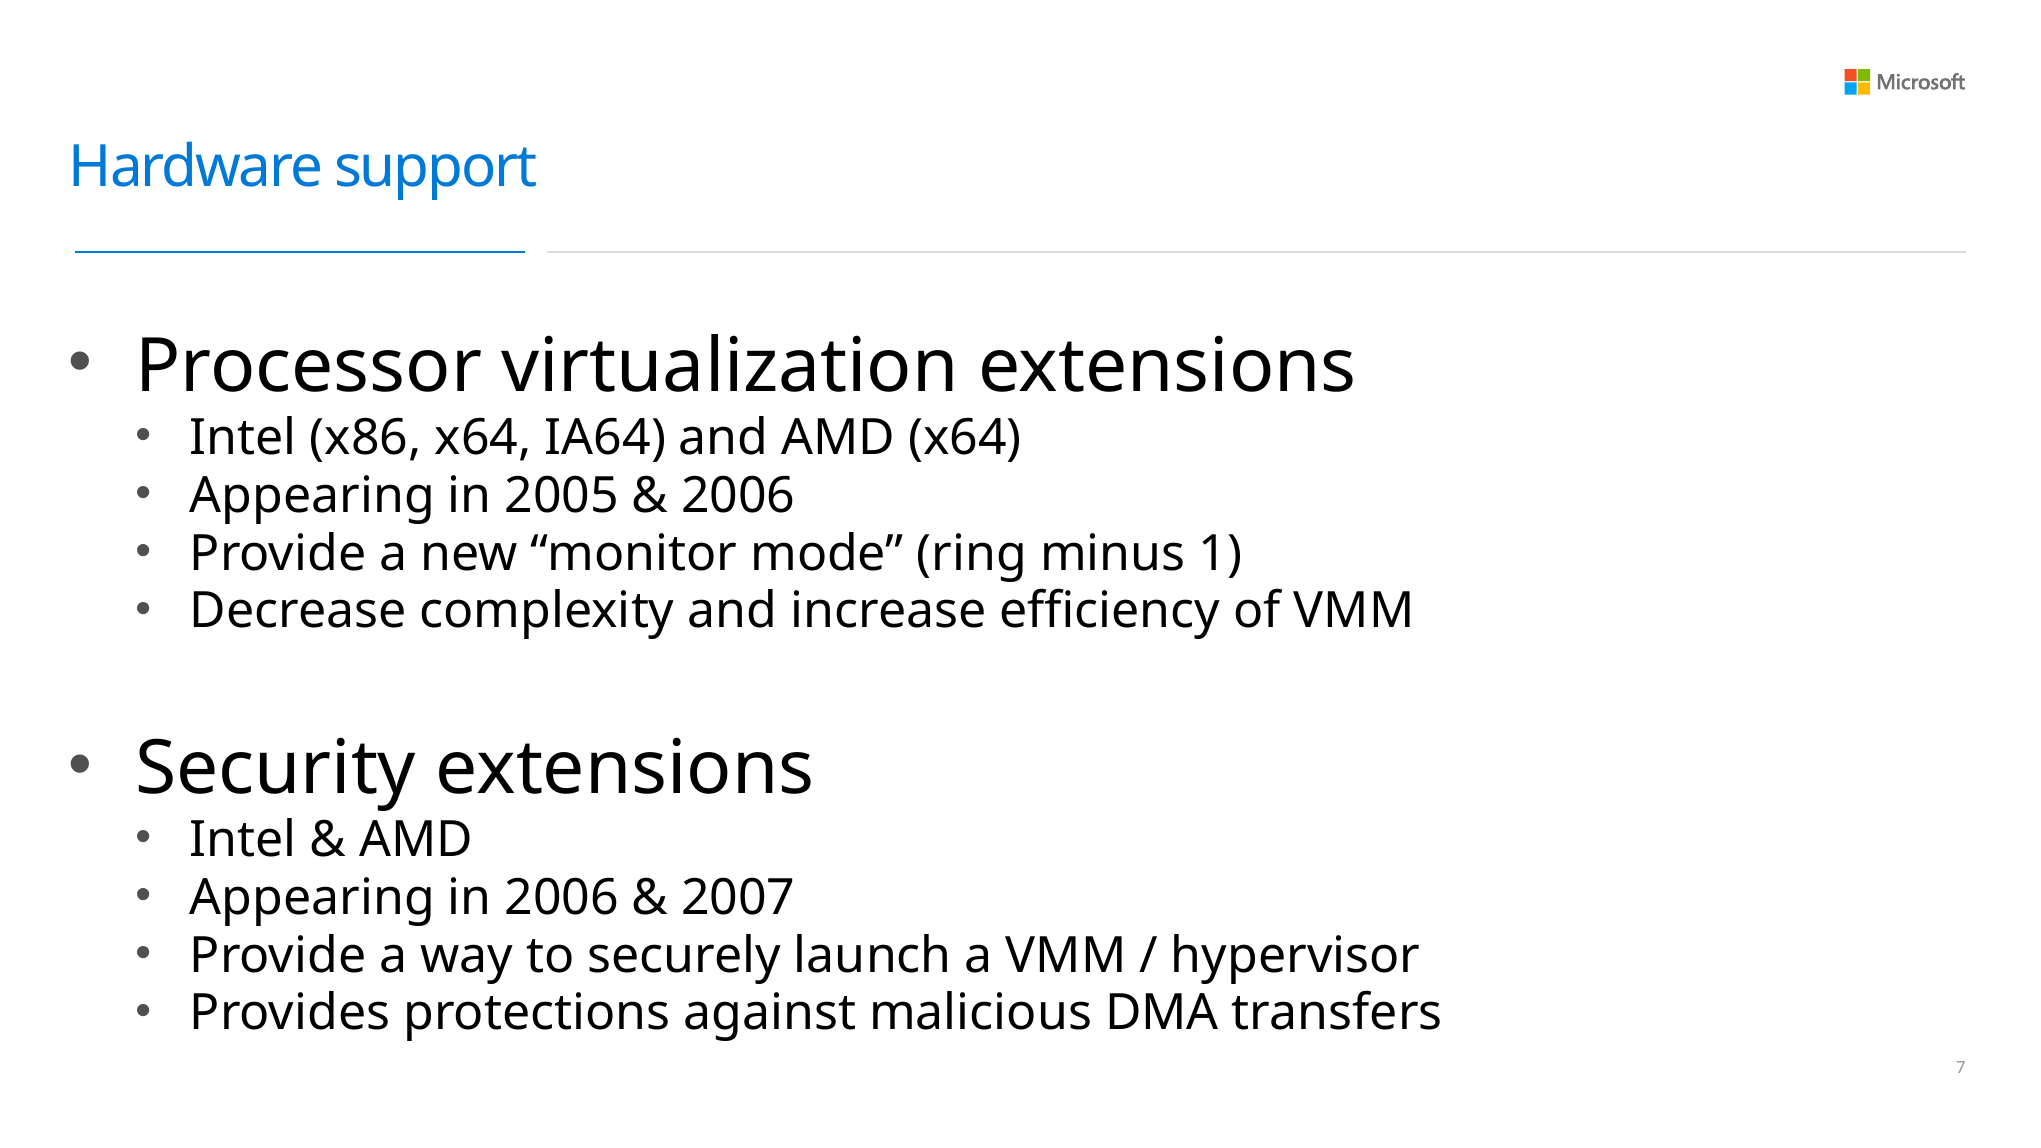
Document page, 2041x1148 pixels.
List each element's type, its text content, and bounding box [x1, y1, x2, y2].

list Processor virtualization extensions Intel (x86, x64, IA64) and AMD (x64) Appearing in 2005 & 2006 Provide a new “monitor mode” (ring minus 1) Decrease complexity and increase efficiency of VMM Security extensions Intel & AMD Appearing in 2006 & 2007 Provide a way to securely launch a VMM / hypervisor Provides protections against malicious DMA transfers [45, 318, 1968, 1058]
slide_number 6 [1904, 1058, 1966, 1077]
title Hardware support [45, 123, 1996, 199]
